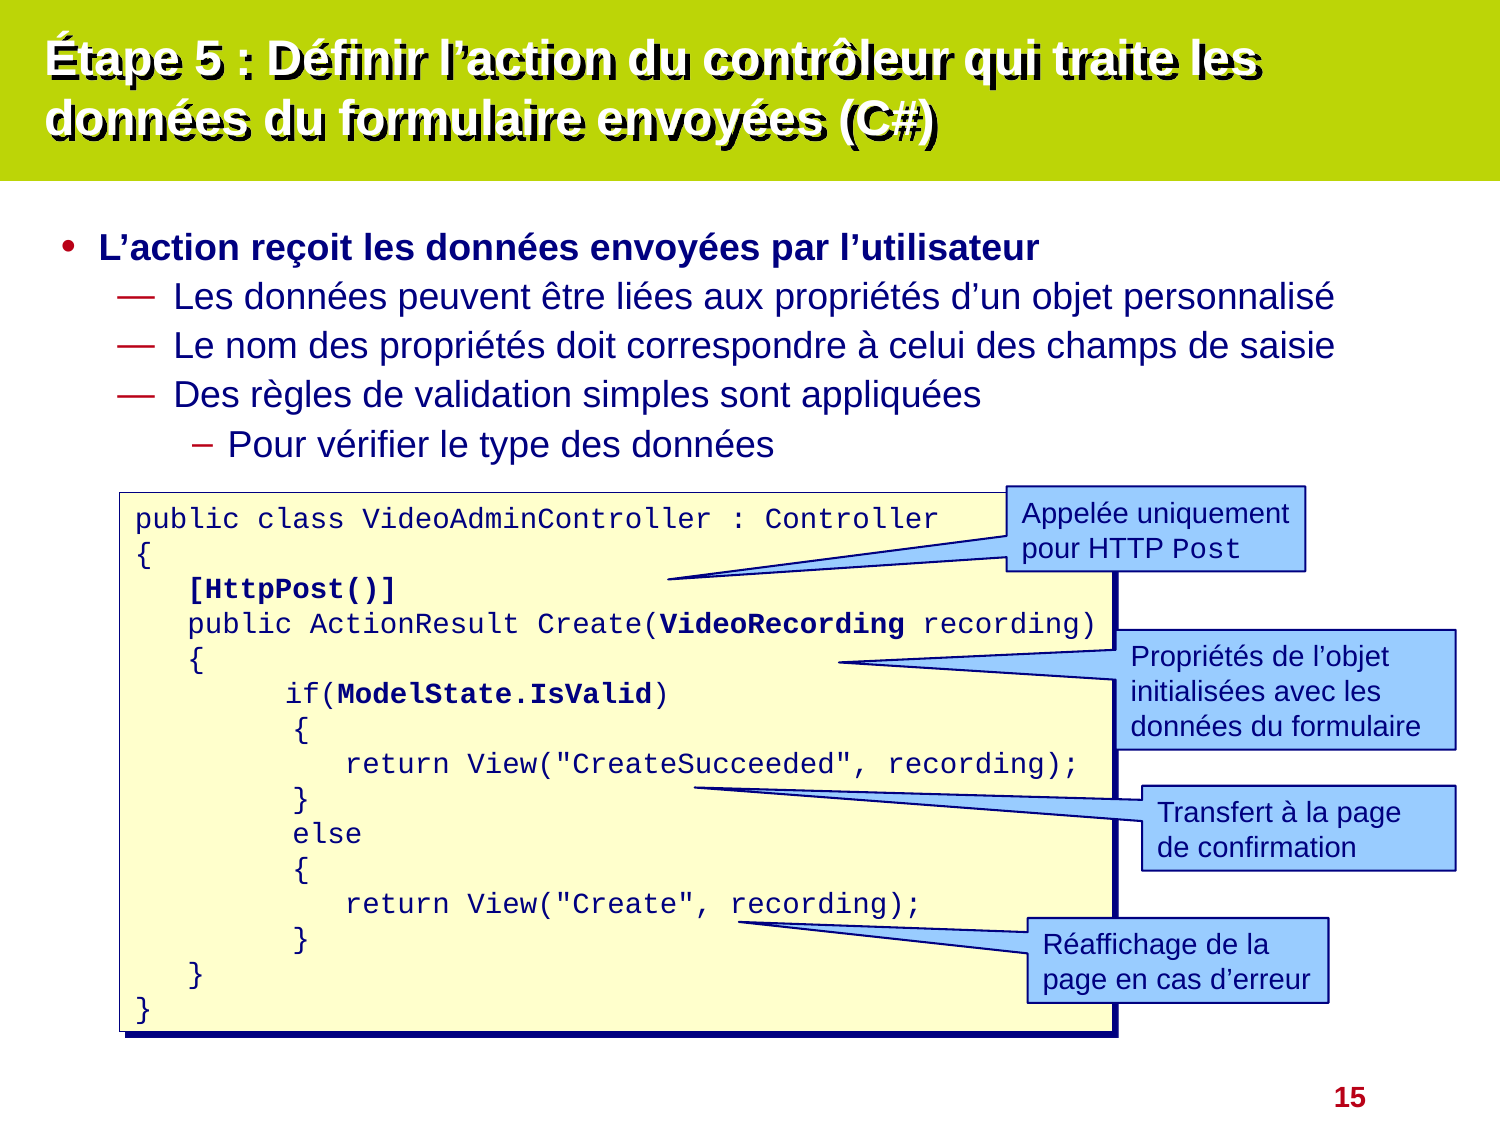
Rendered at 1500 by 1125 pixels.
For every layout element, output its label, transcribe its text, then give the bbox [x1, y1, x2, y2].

text_box Propriétés de l’objet initialisées avec les données du formulaire [838, 629, 1456, 750]
title Étape 5 : Définir l’action du contrôleur qui traite les données du formulaire envoyées (C#) [29, 26, 1402, 146]
text_box Réaffichage de la page en cas d’erreur [738, 918, 1329, 1003]
text_box Appelée uniquement pour HTTP Post [668, 486, 1306, 580]
text_box public class VideoAdminController : Controller { [HttpPost()] public ActionResult Create(VideoRecording recording) { if(ModelState.IsValid) { return View("CreateSucceeded", recording); } else { return View("Create", recording); } } } [119, 492, 1113, 1032]
text_box Transfert à la page de confirmation [694, 785, 1456, 871]
list L’action reçoit les données envoyées par l’utilisateur Les données peuvent être liées aux propriétés d’un objet personnalisé Le nom des propriétés doit correspondre à celui des champs de saisie Des règles de validation simples sont appliquées Pour vérifier le type des données [45, 215, 1457, 475]
